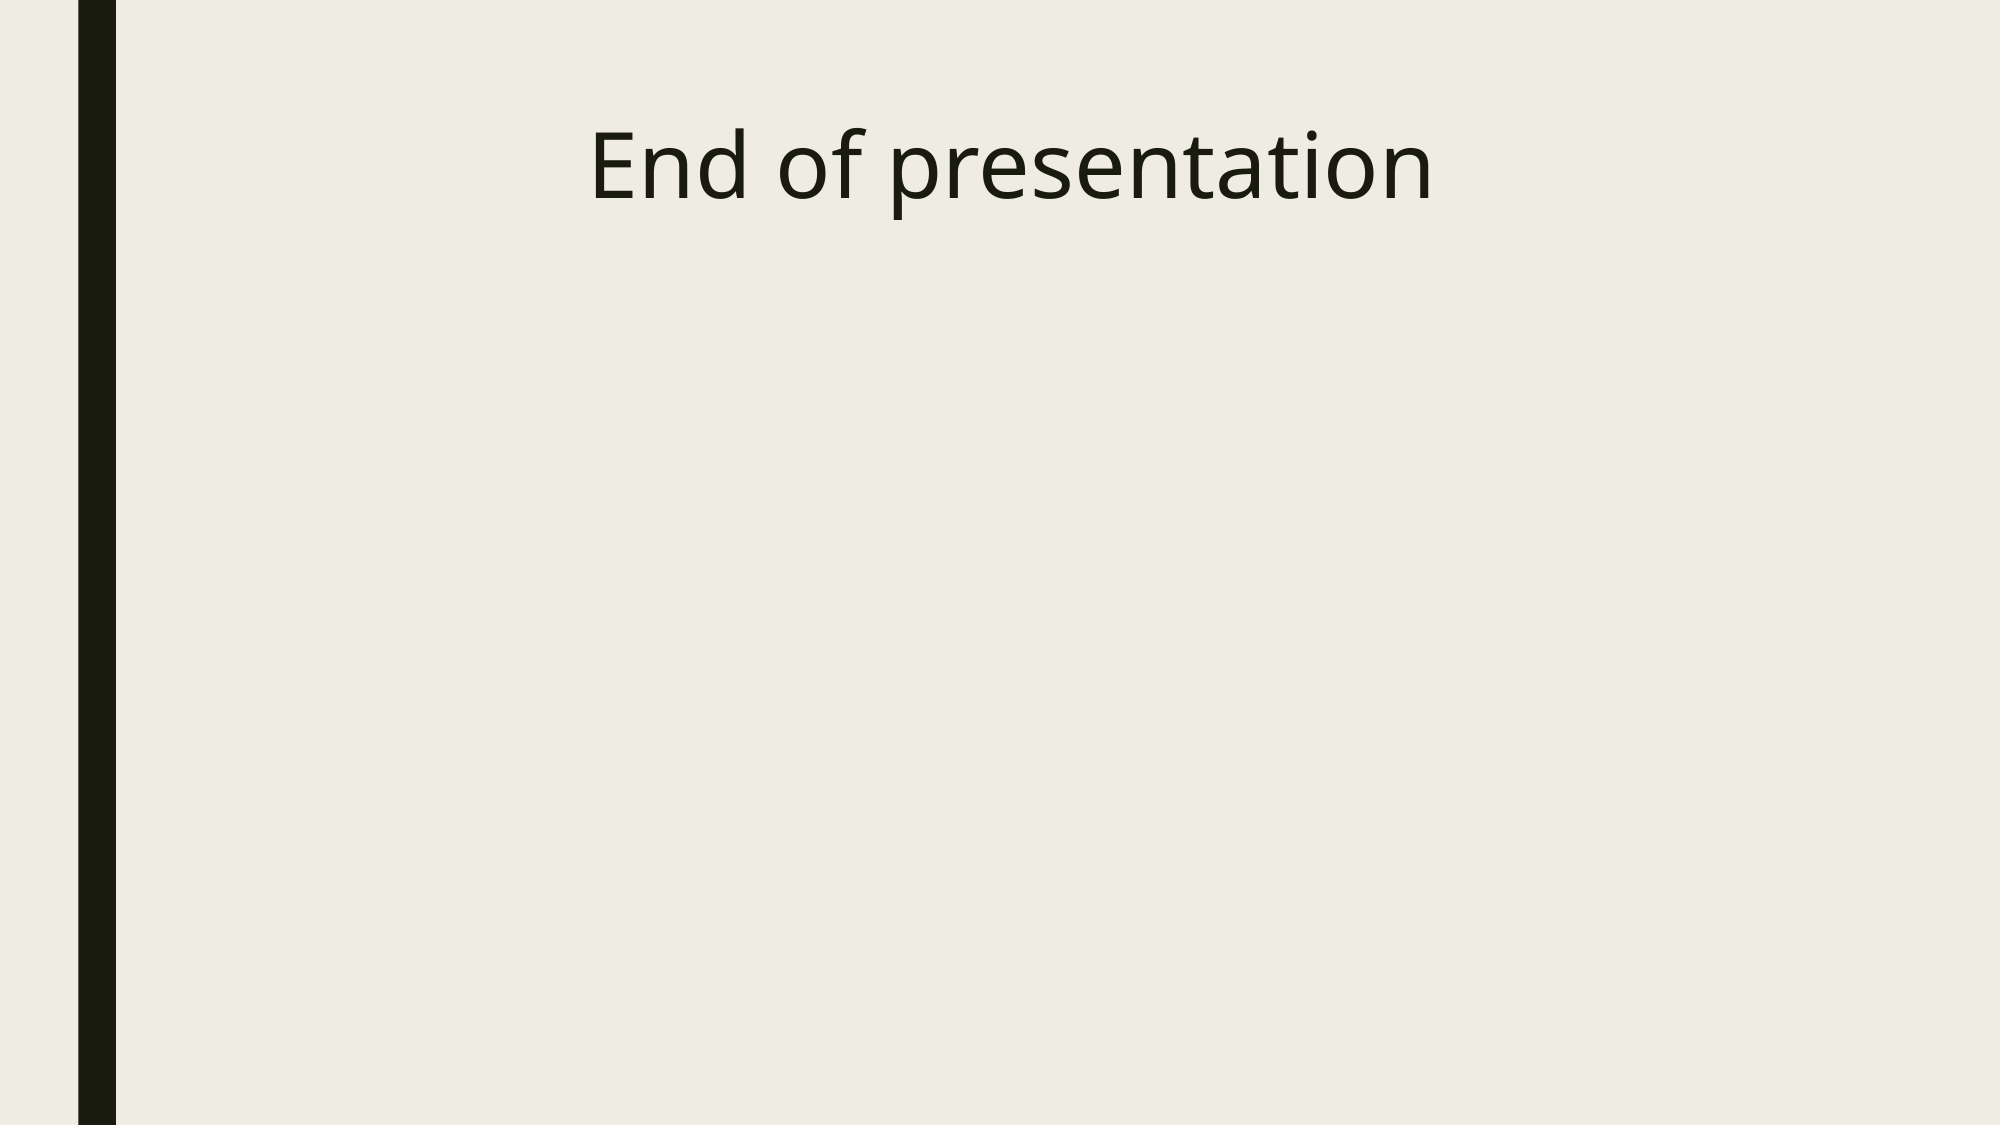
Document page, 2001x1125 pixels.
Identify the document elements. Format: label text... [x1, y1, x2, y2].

title End of presentation [225, 112, 1800, 357]
